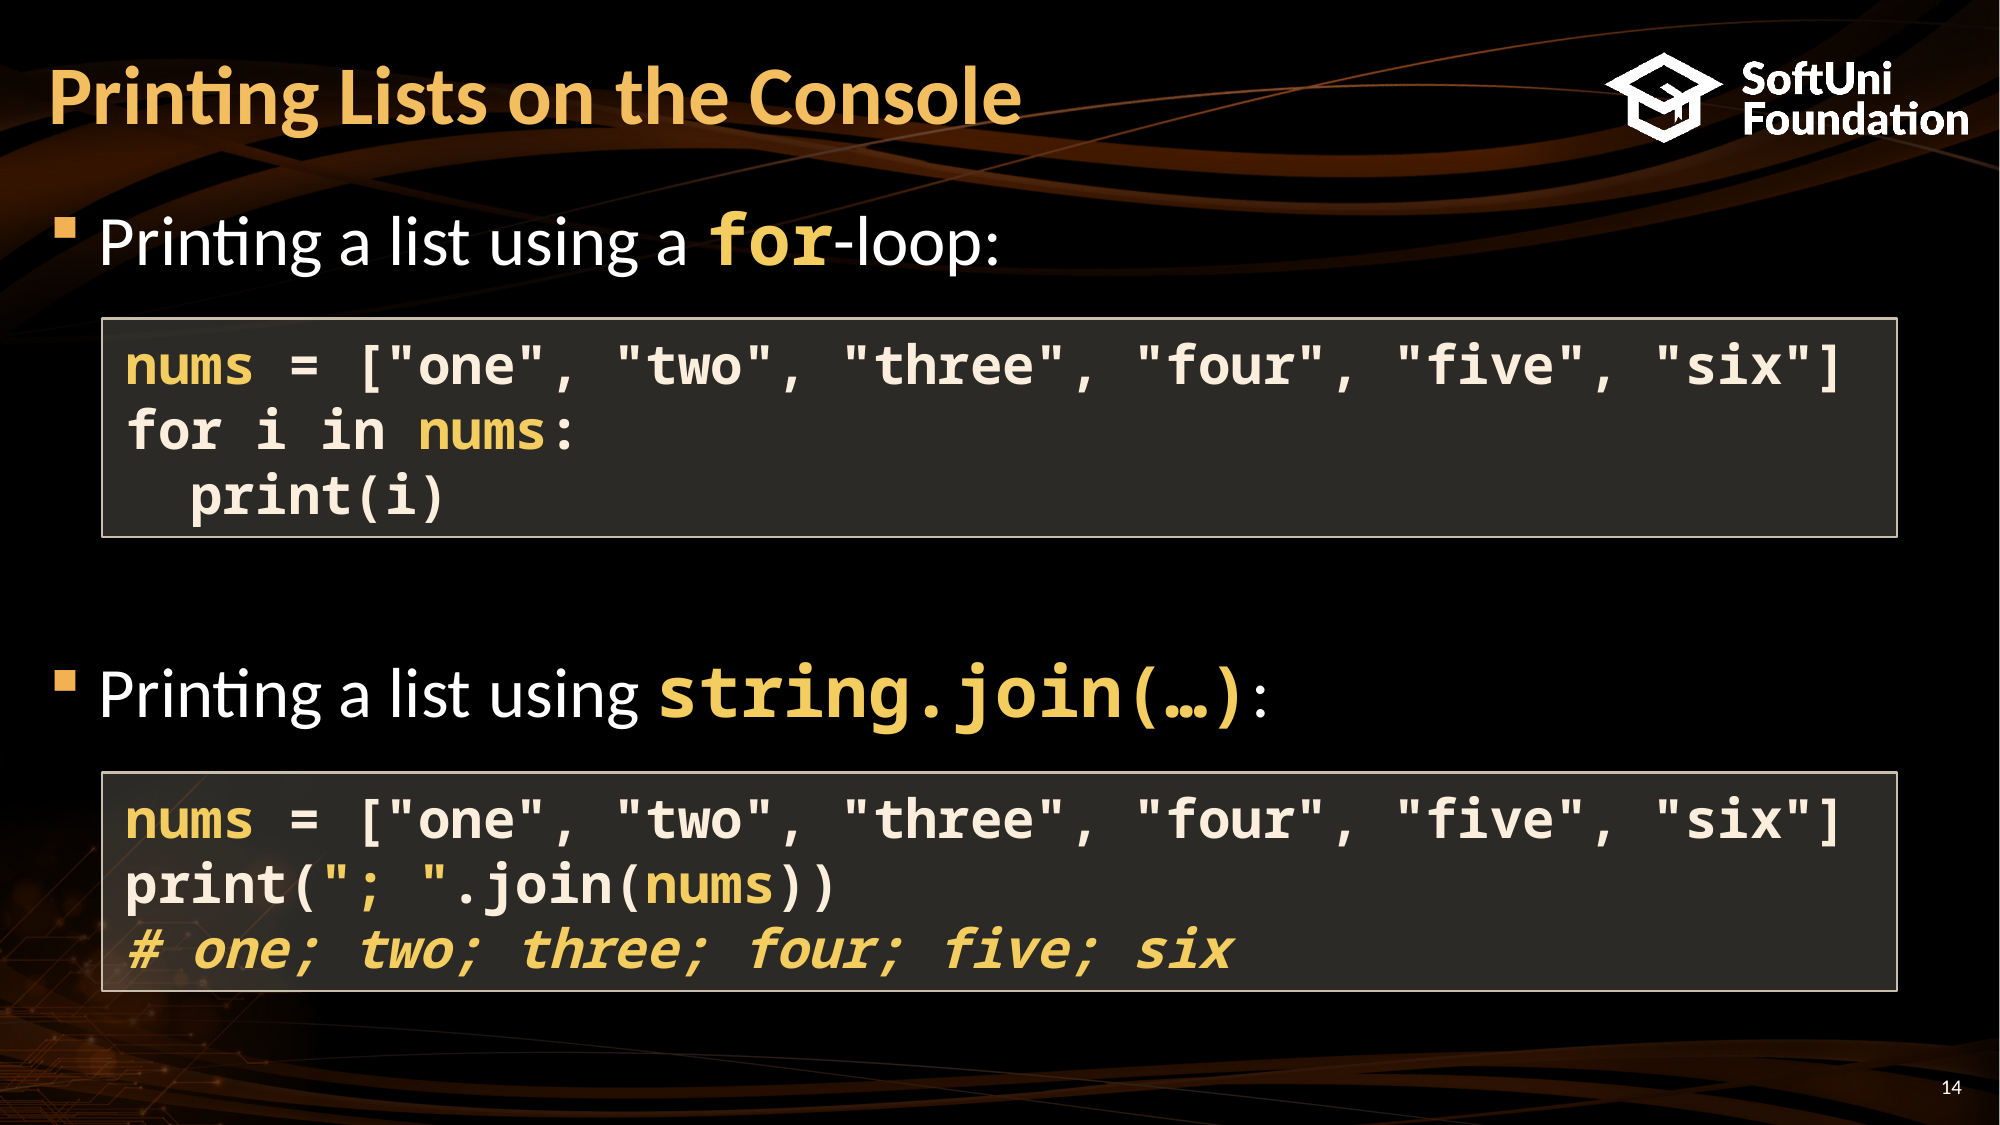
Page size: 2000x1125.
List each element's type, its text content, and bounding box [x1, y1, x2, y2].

text_box nums = ["one", "two", "three", "four", "five", "six"] for i in nums: print(i) [102, 318, 1898, 537]
text_box nums = ["one", "two", "three", "four", "five", "six"] print("; ".join(nums)) # one; two; three; four; five; six [102, 772, 1898, 991]
slide_number 14 [1897, 1070, 1968, 1103]
picture [0, 0, 2000, 1125]
list Printing a list using a for-loop: Printing a list using string.join(…): [31, 188, 1968, 1103]
title Printing Lists on the Console [30, 6, 1602, 189]
